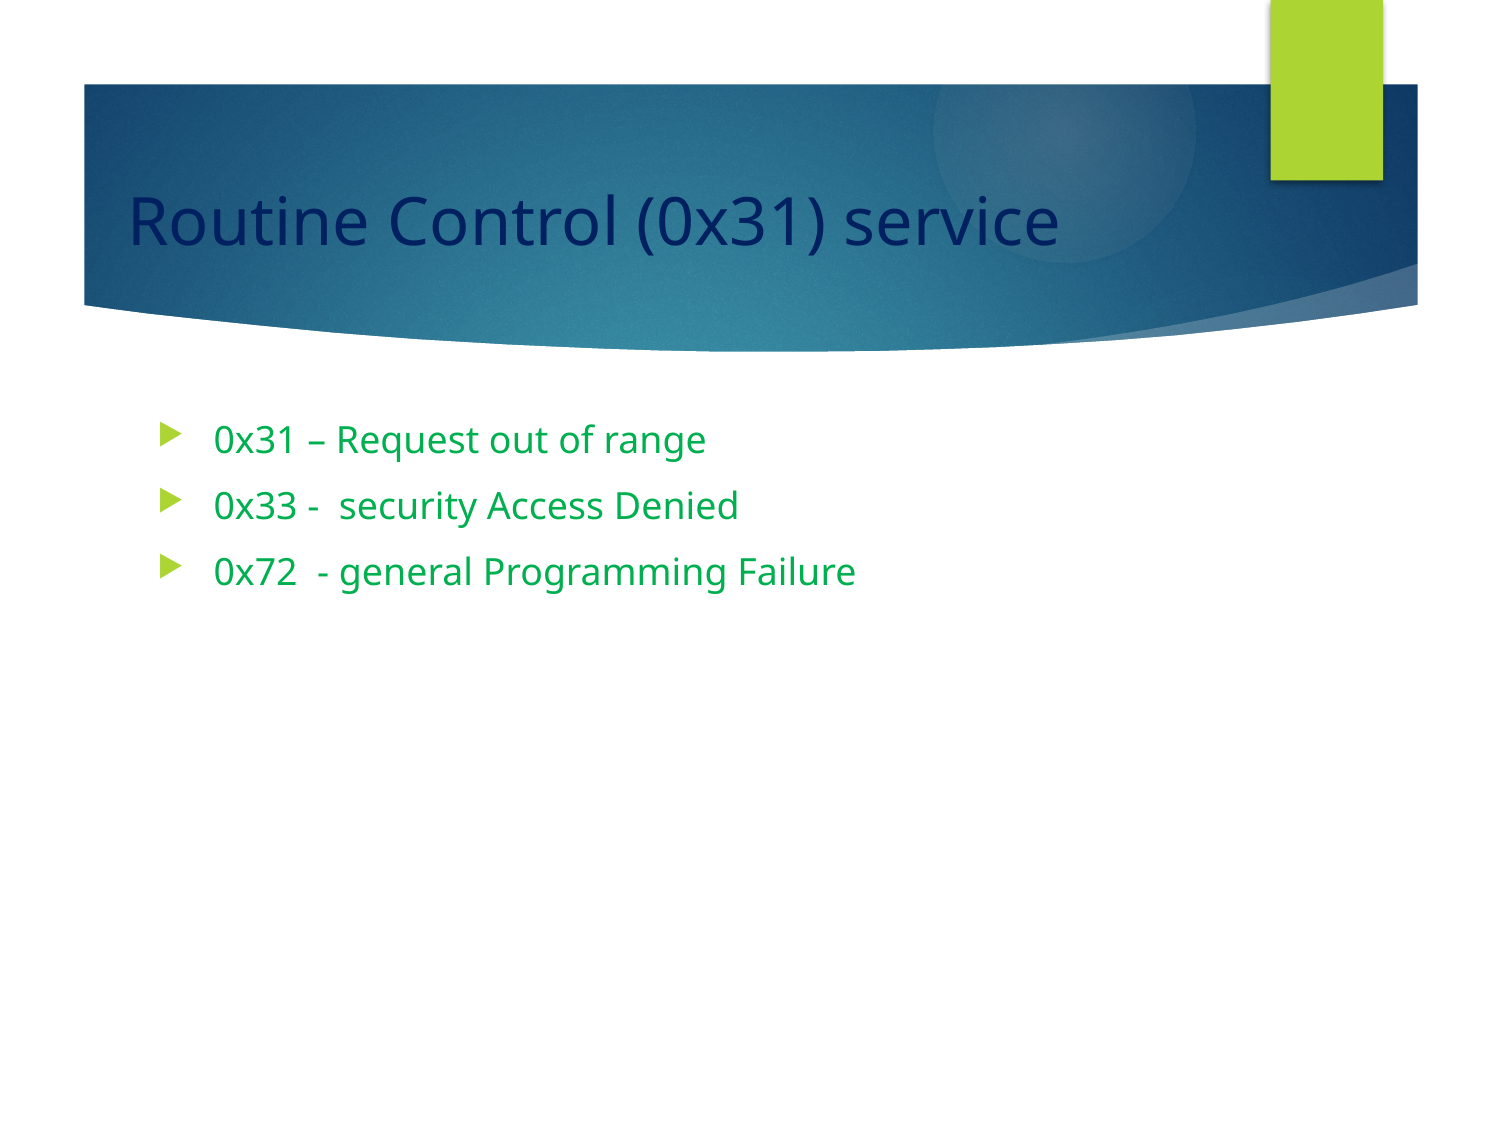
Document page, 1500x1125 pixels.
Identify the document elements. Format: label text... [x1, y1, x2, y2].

title Routine Control (0x31) service [112, 125, 1463, 313]
list 0x31 – Request out of range 0x33 - security Access Denied 0x72 - general Programming Failure [142, 408, 1183, 988]
